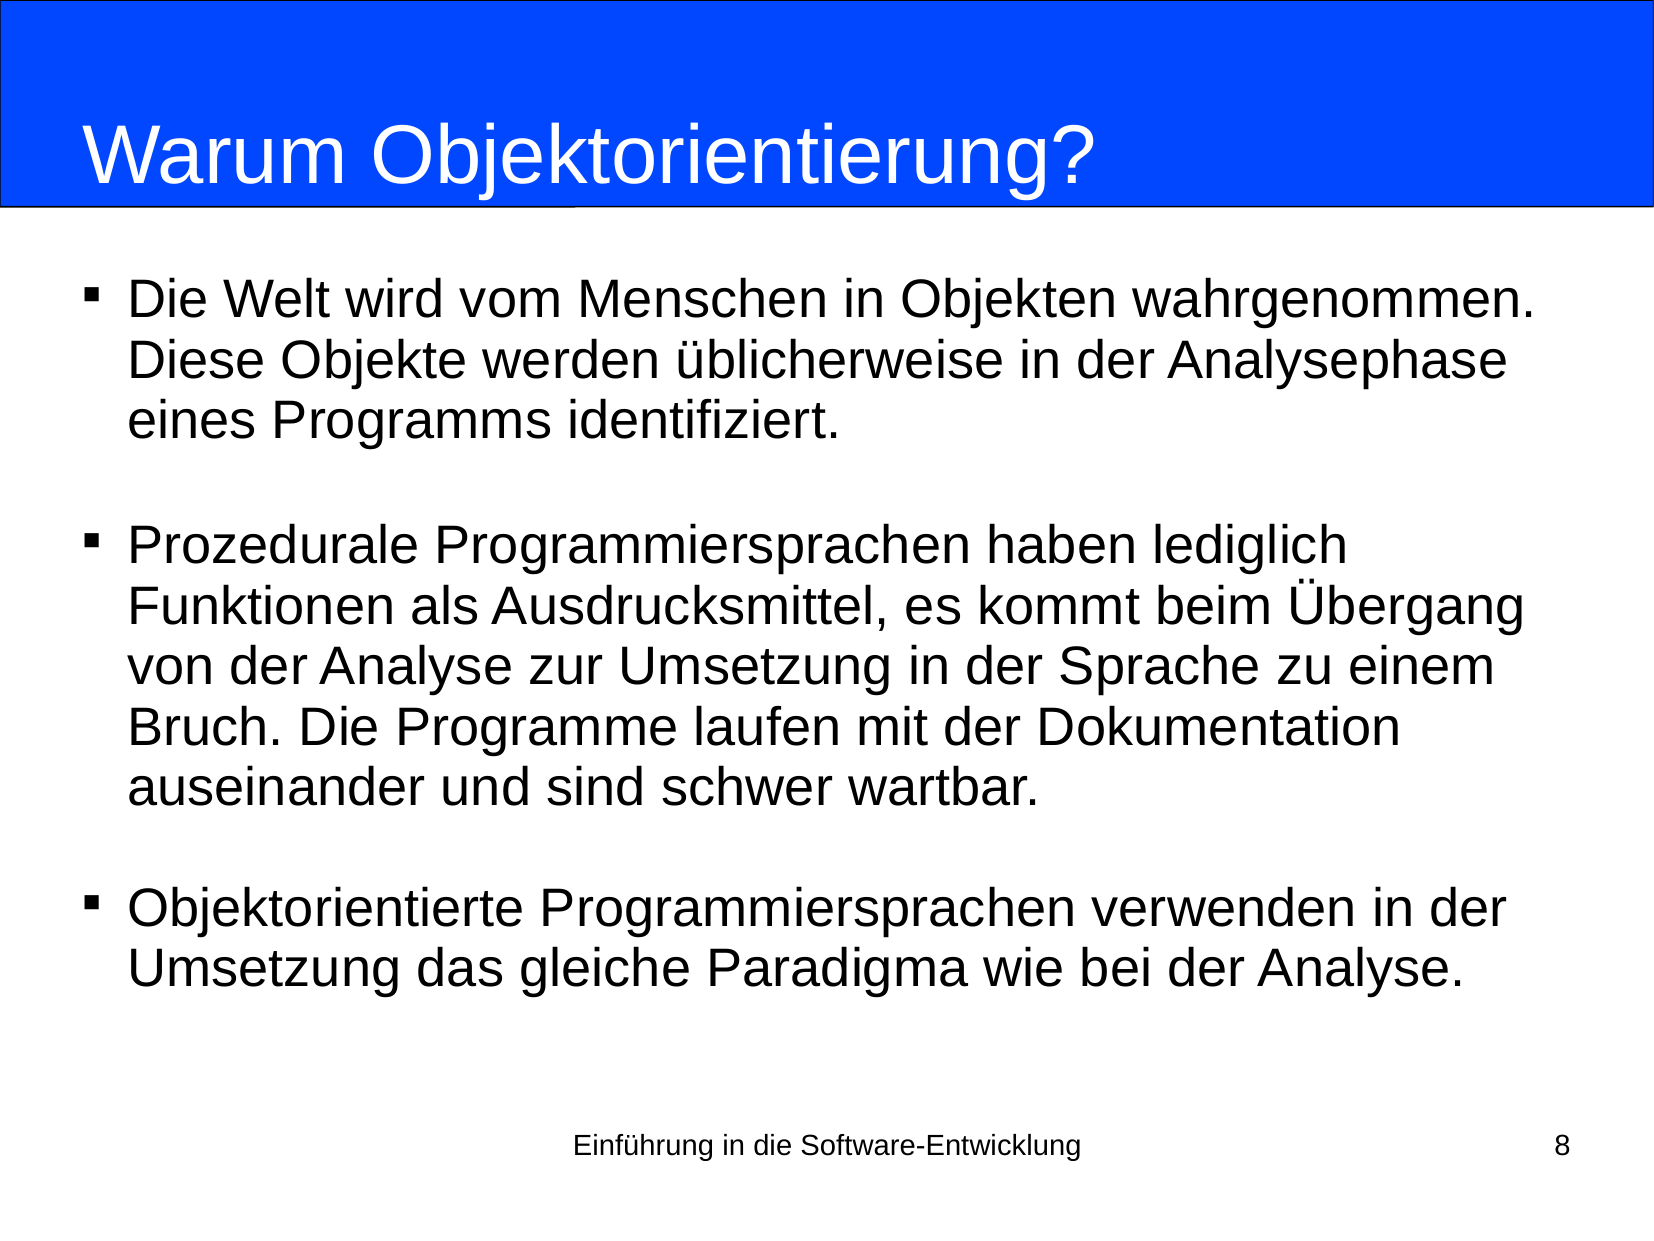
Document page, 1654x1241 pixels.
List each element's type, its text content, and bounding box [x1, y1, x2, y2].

title Warum Objektorientierung? [82, 49, 1571, 257]
footer Einführung in die Software-Entwicklung [565, 1142, 1090, 1216]
text_box [0, 0, 1654, 207]
slide_number 8 [1185, 1142, 1571, 1216]
subtitle Die Welt wird vom Menschen in Objekten wahrgenommen. Diese Objekte werden üblicherweise in der Analysephase eines Programms identifiziert. Prozedurale Programmiersprachen haben lediglich Funktionen als Ausdrucksmittel, es kommt beim Übergang von der Analyse zur Umsetzung in der Sprache zu einem Bruch. Die Programme laufen mit der Dokumentation auseinander und sind schwer wartbar. Objektorientierte Programmiersprachen verwenden in der Umsetzung das gleiche Paradigma wie bei der Analyse. [82, 265, 1572, 1142]
